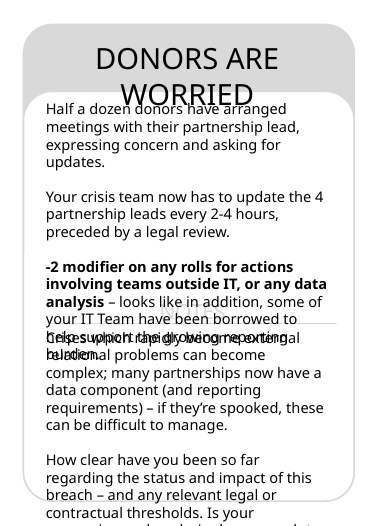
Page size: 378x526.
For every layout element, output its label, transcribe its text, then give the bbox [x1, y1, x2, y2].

text_box Half a dozen donors have arranged meetings with their partnership lead, expressing concern and asking for updates. Your crisis team now has to update the 4 partnership leads every 2-4 hours, preceded by a legal review. -2 modifier on any rolls for actions involving teams outside IT, or any data analysis – looks like in addition, some of your IT Team have been borrowed to help support the growing reporting burden. [31, 93, 346, 370]
text_box t [22, 23, 356, 116]
text_box Crises which rapidly become external relational problems can become complex; many partnerships now have a data component (and reporting requirements) – if they’re spooked, these can be difficult to manage. How clear have you been so far regarding the status and impact of this breach – and any relevant legal or contractual thresholds. Is your messaging and analysis clear enough to support this complexity well without a lot more meetings? [31, 321, 343, 526]
text_box t [22, 99, 31, 494]
text_box t [343, 98, 356, 497]
text_box DONORS ARE WORRIED [44, 33, 331, 93]
